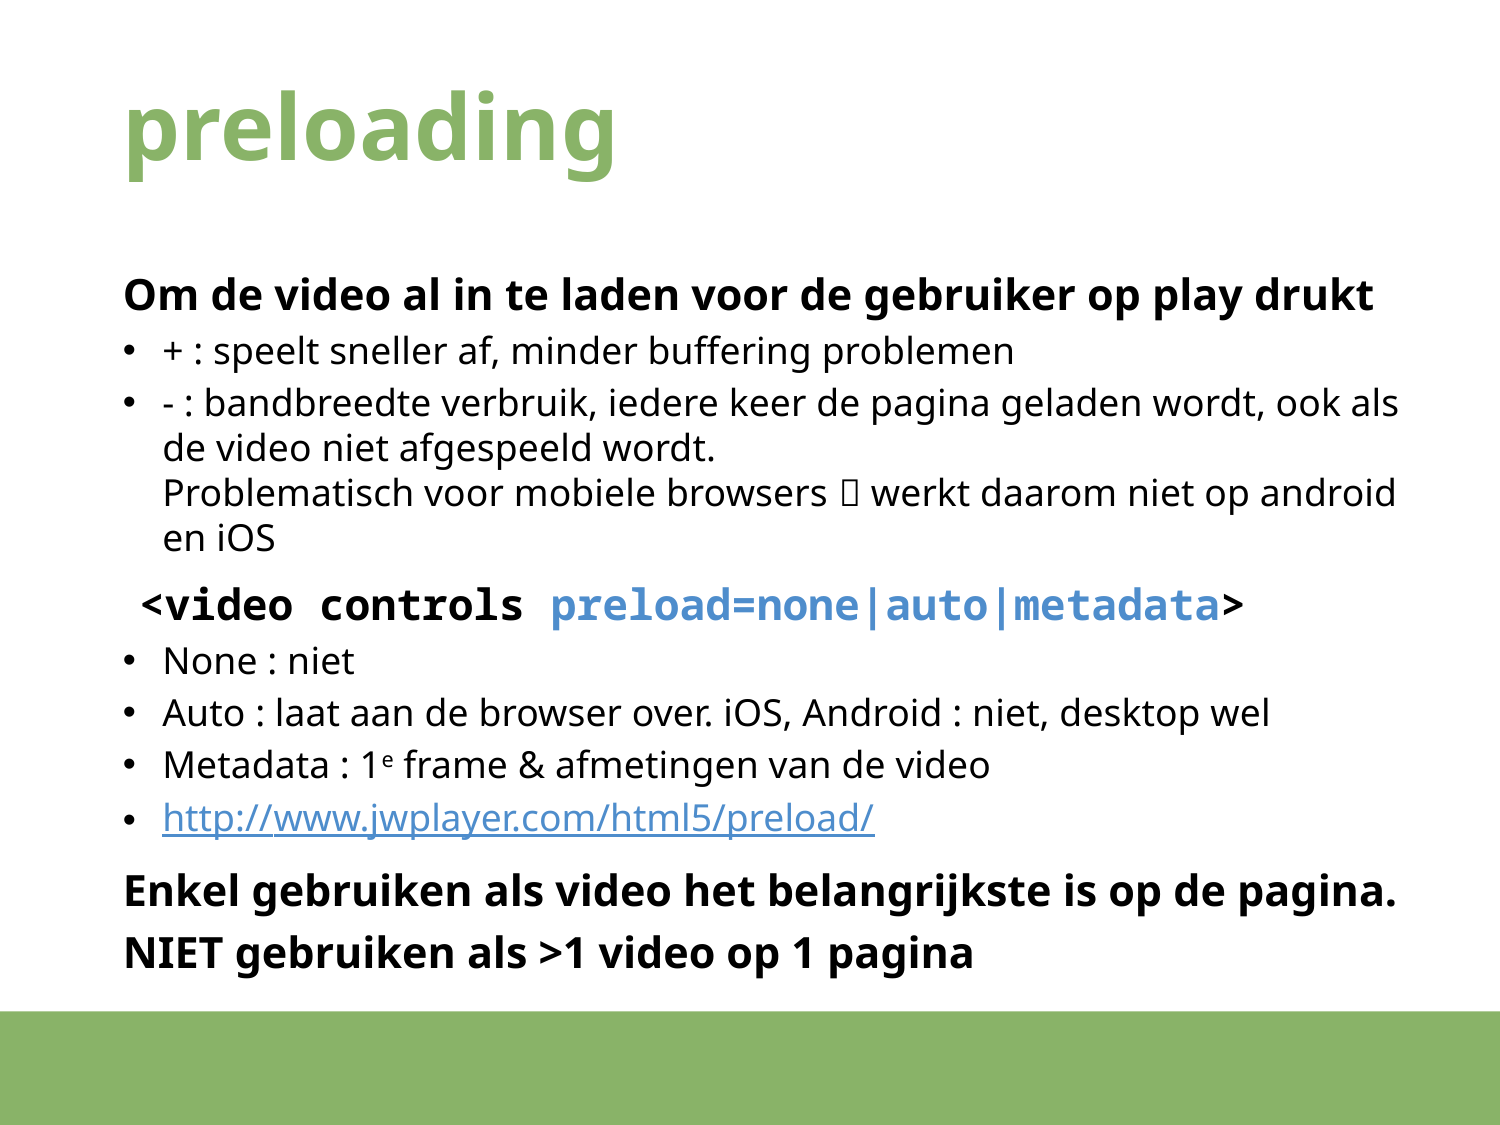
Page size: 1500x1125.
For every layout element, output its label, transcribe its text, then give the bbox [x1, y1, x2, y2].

title preloading [107, 30, 1425, 218]
list Om de video al in te laden voor de gebruiker op play drukt + : speelt sneller af, minder buffering problemen - : bandbreedte verbruik, iedere keer de pagina geladen wordt, ook als de video niet afgespeeld wordt. Problematisch voor mobiele browsers  werkt daarom niet op android en iOS <video controls preload=none|auto|metadata> None : niet Auto : laat aan de browser over. iOS, Android : niet, desktop wel Metadata : 1e frame & afmetingen van de video http://www.jwplayer.com/html5/preload/ Enkel gebruiken als video het belangrijkste is op de pagina. NIET gebruiken als >1 video op 1 pagina [107, 249, 1425, 993]
